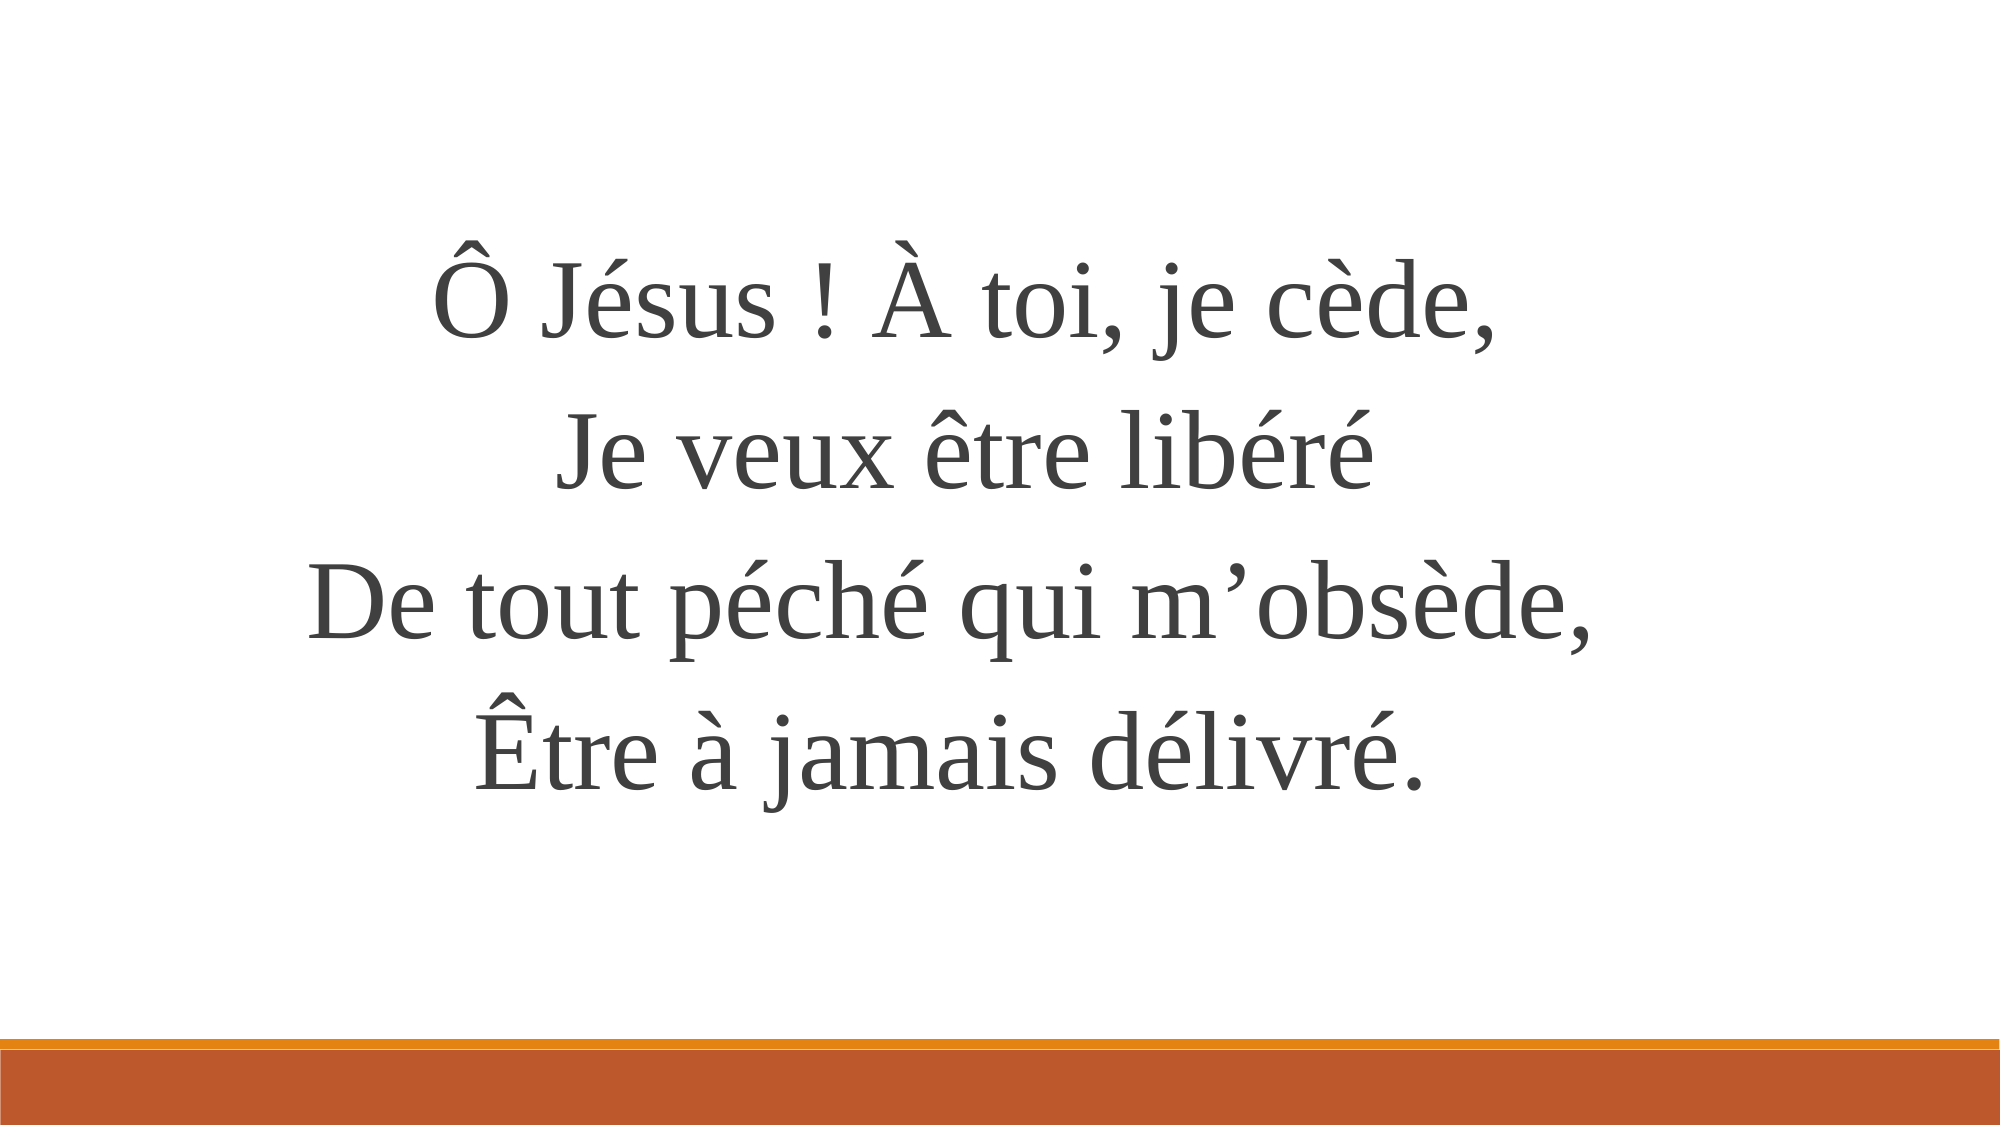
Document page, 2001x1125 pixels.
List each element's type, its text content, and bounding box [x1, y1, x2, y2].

list Ô Jésus ! À toi, je cède, Je veux être libéré De tout péché qui m’obsède, Être à jamais délivré. [0, 68, 1933, 1020]
